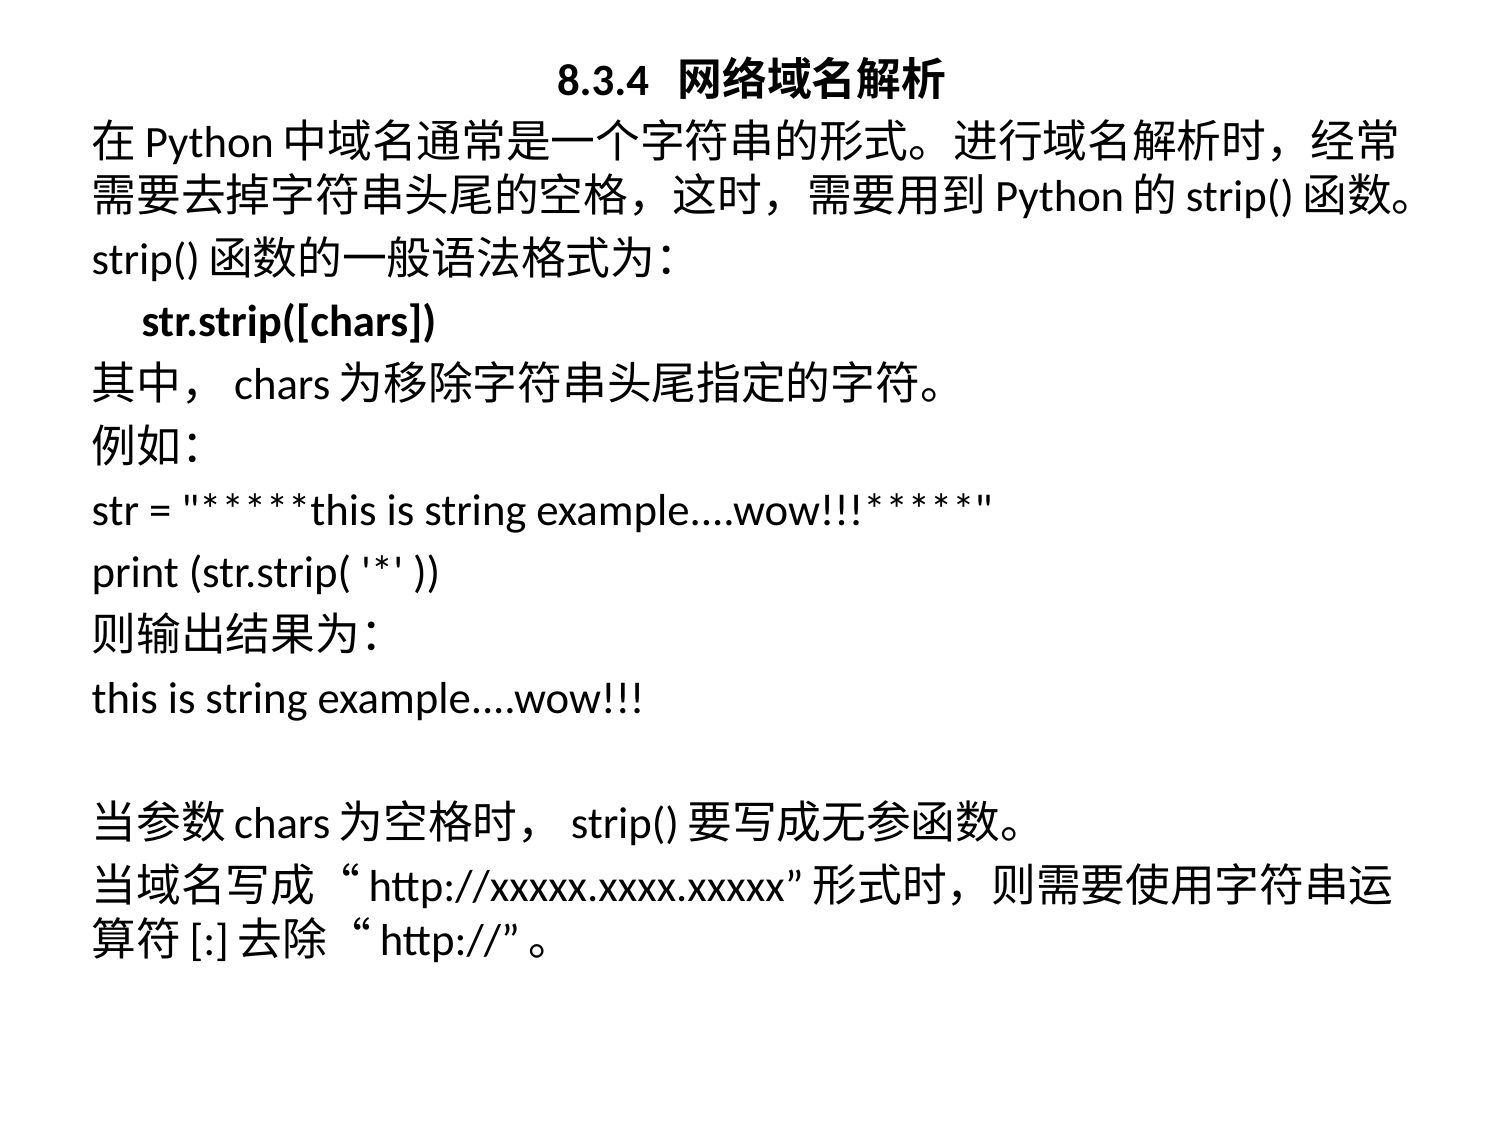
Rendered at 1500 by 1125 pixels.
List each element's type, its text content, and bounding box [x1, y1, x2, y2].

list 8.3.4 网络域名解析 在Python中域名通常是一个字符串的形式。进行域名解析时，经常需要去掉字符串头尾的空格，这时，需要用到Python的strip()函数。 strip()函数的一般语法格式为： str.strip([chars]) 其中，chars为移除字符串头尾指定的字符。 例如： str = "*****this is string example....wow!!!*****" print (str.strip( '*' )) 则输出结果为： this is string example....wow!!! 当参数chars为空格时，strip()要写成无参函数。 当域名写成“http://xxxxx.xxxx.xxxxx”形式时，则需要使用字符串运算符[:]去除“http://”。 [76, 42, 1427, 1035]
